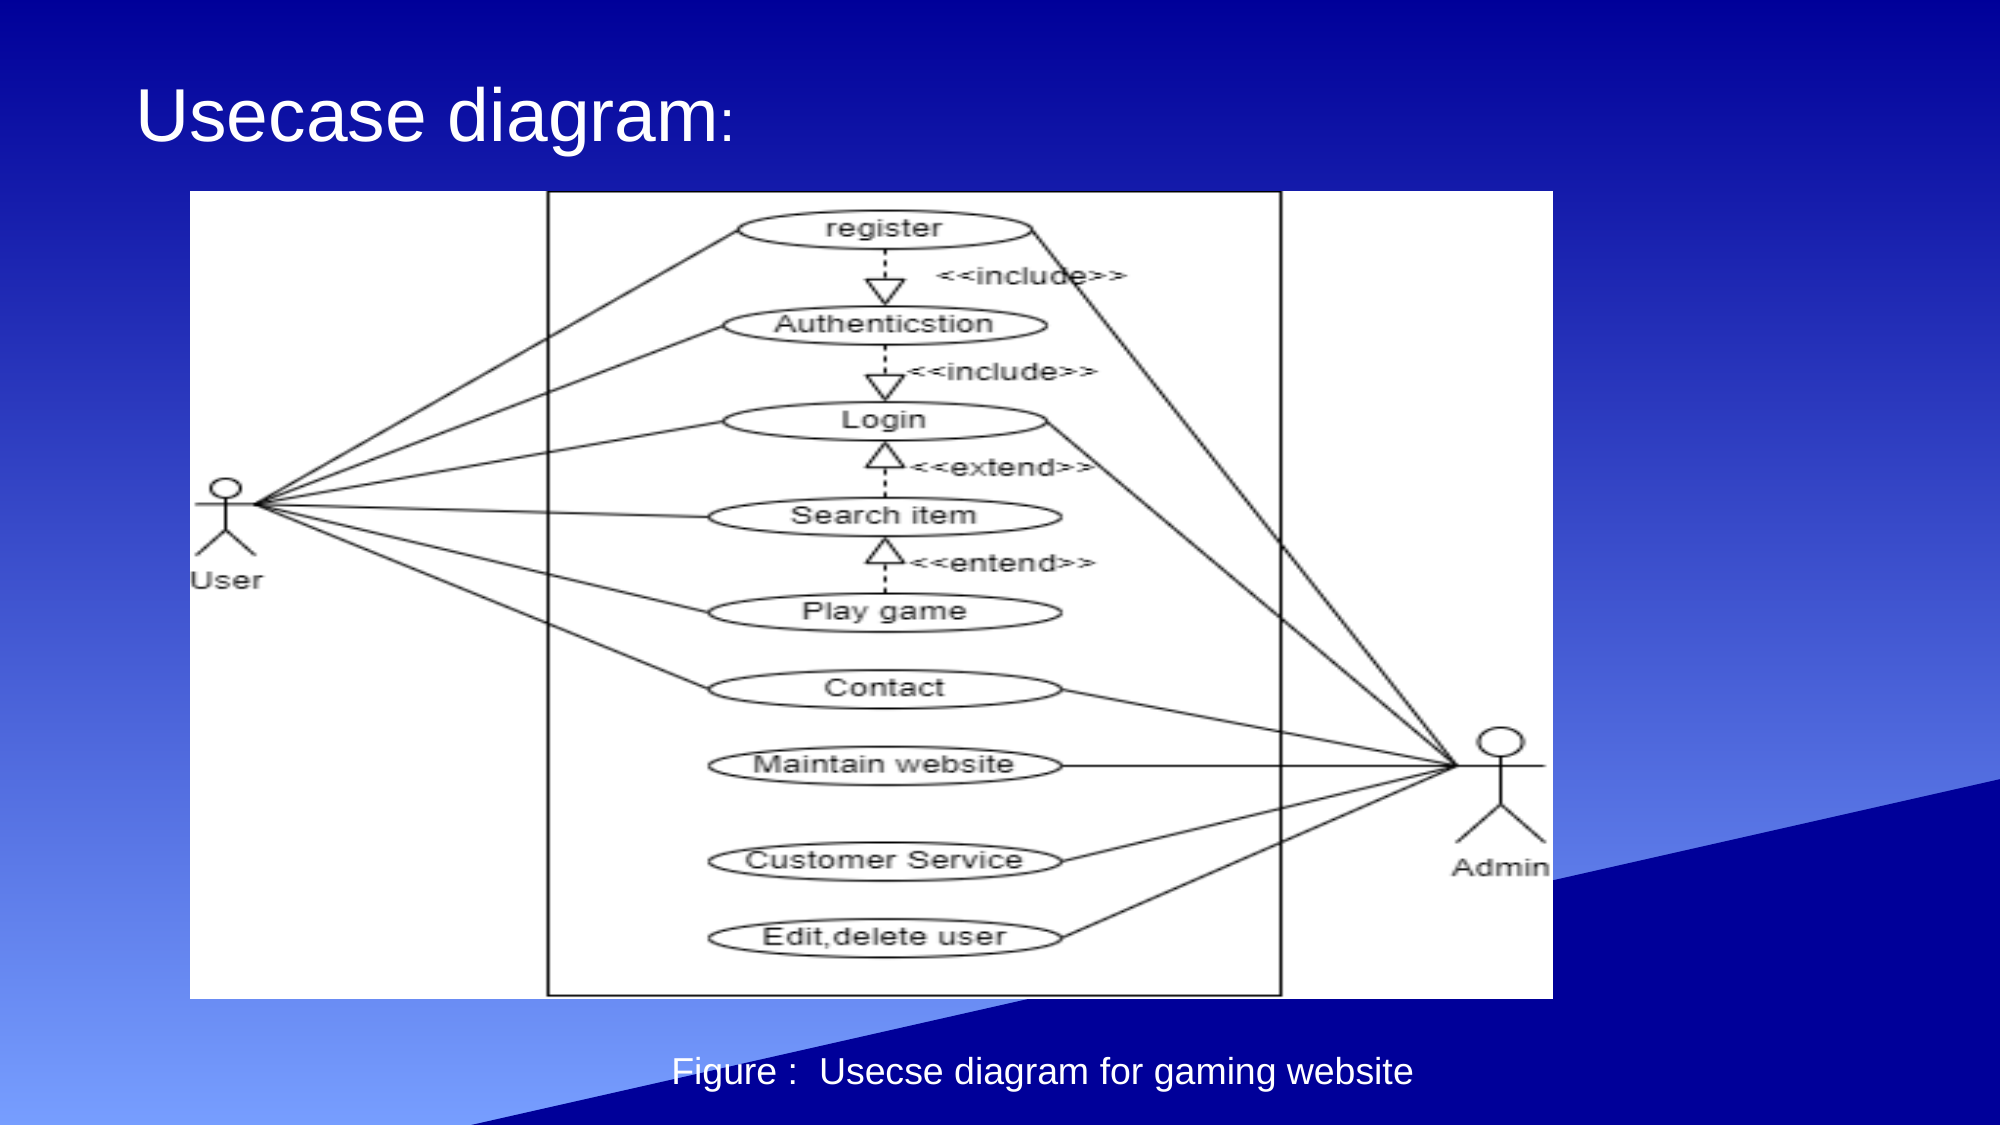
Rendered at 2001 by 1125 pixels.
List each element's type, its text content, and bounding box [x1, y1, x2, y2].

picture [190, 191, 1553, 999]
text_box Usecase diagram: [99, 58, 2000, 164]
text_box Figure : Usecse diagram for gaming website [656, 1039, 1429, 1099]
